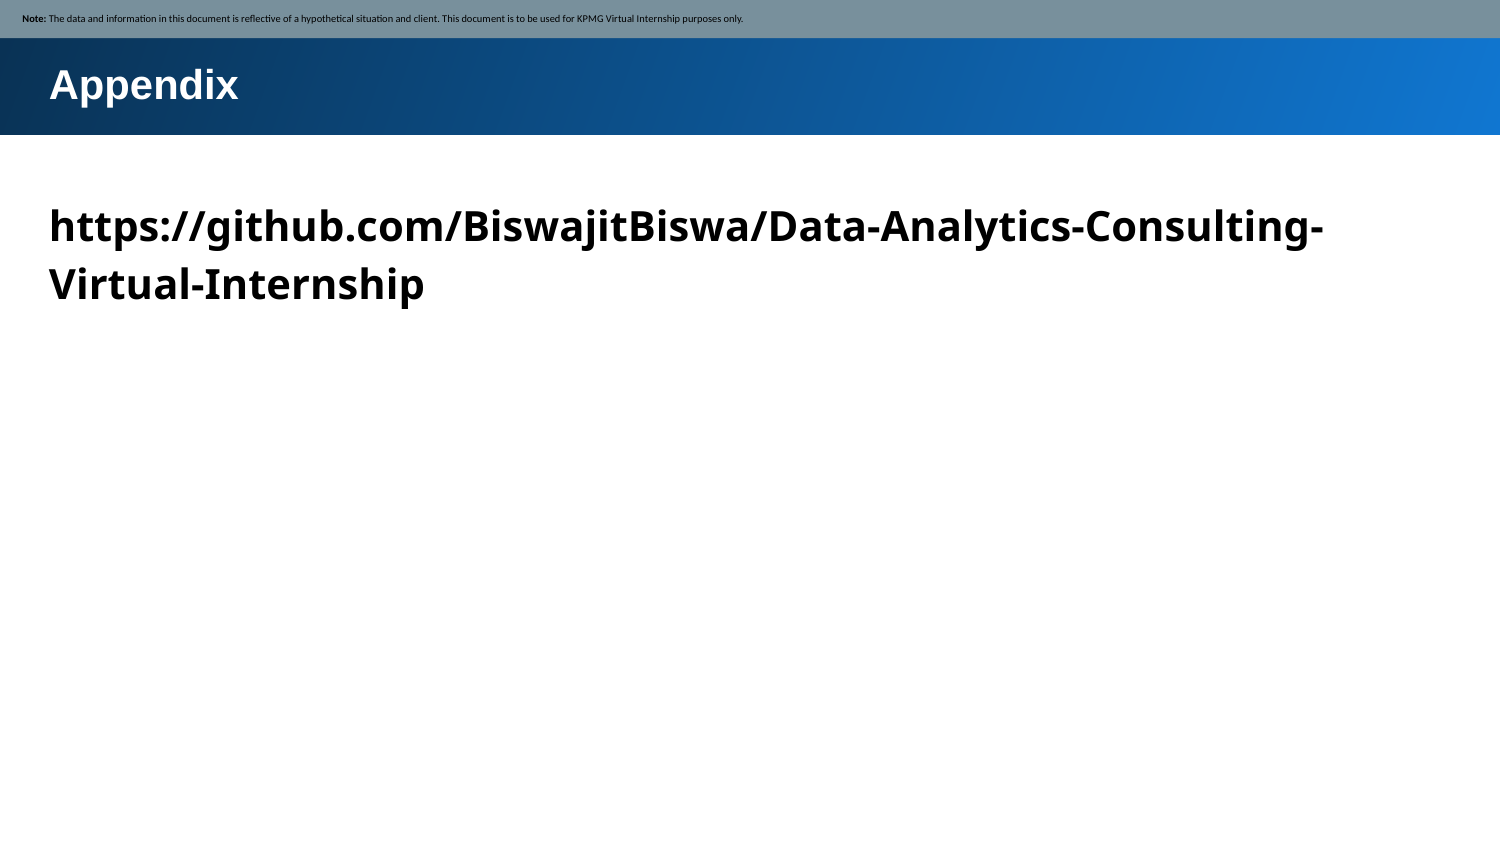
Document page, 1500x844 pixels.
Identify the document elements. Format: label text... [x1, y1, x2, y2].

text_box [0, 39, 1500, 135]
text_box Note: The data and information in this document is reflective of a hypothetical situation and client. This document is to be used for KPMG Virtual Internship purposes only. [0, 0, 1500, 39]
text_box https://github.com/BiswajitBiswa/Data-Analytics-Consulting-Virtual-Internship [33, 177, 1439, 323]
text_box Appendix [33, 43, 1439, 124]
